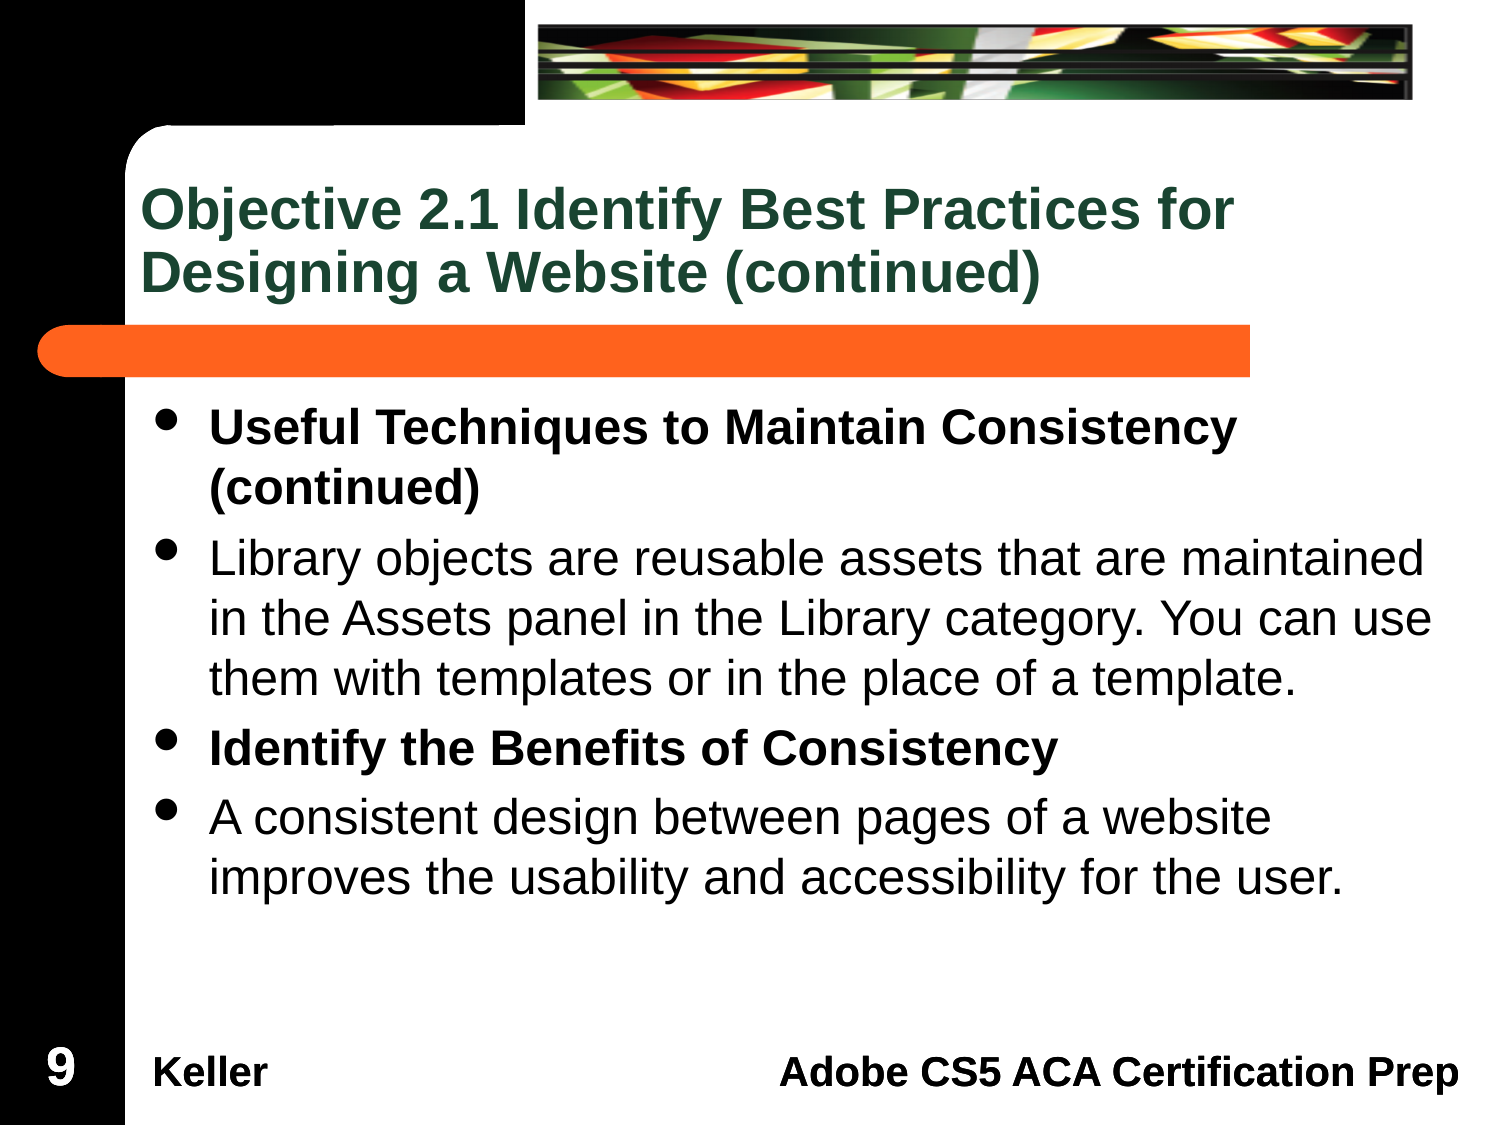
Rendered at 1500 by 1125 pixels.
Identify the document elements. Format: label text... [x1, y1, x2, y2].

picture [539, 25, 1412, 99]
title Objective 2.1 Identify Best Practices for Designing a Website (continued) [124, 124, 1463, 313]
text_box 9 [13, 1023, 111, 1105]
list Useful Techniques to Maintain Consistency (continued) Library objects are reusable assets that are maintained in the Assets panel in the Library category. You can use them with templates or in the place of a template. Identify the Benefits of Consistency A consistent design between pages of a website improves the usability and accessibility for the user. [137, 387, 1463, 951]
